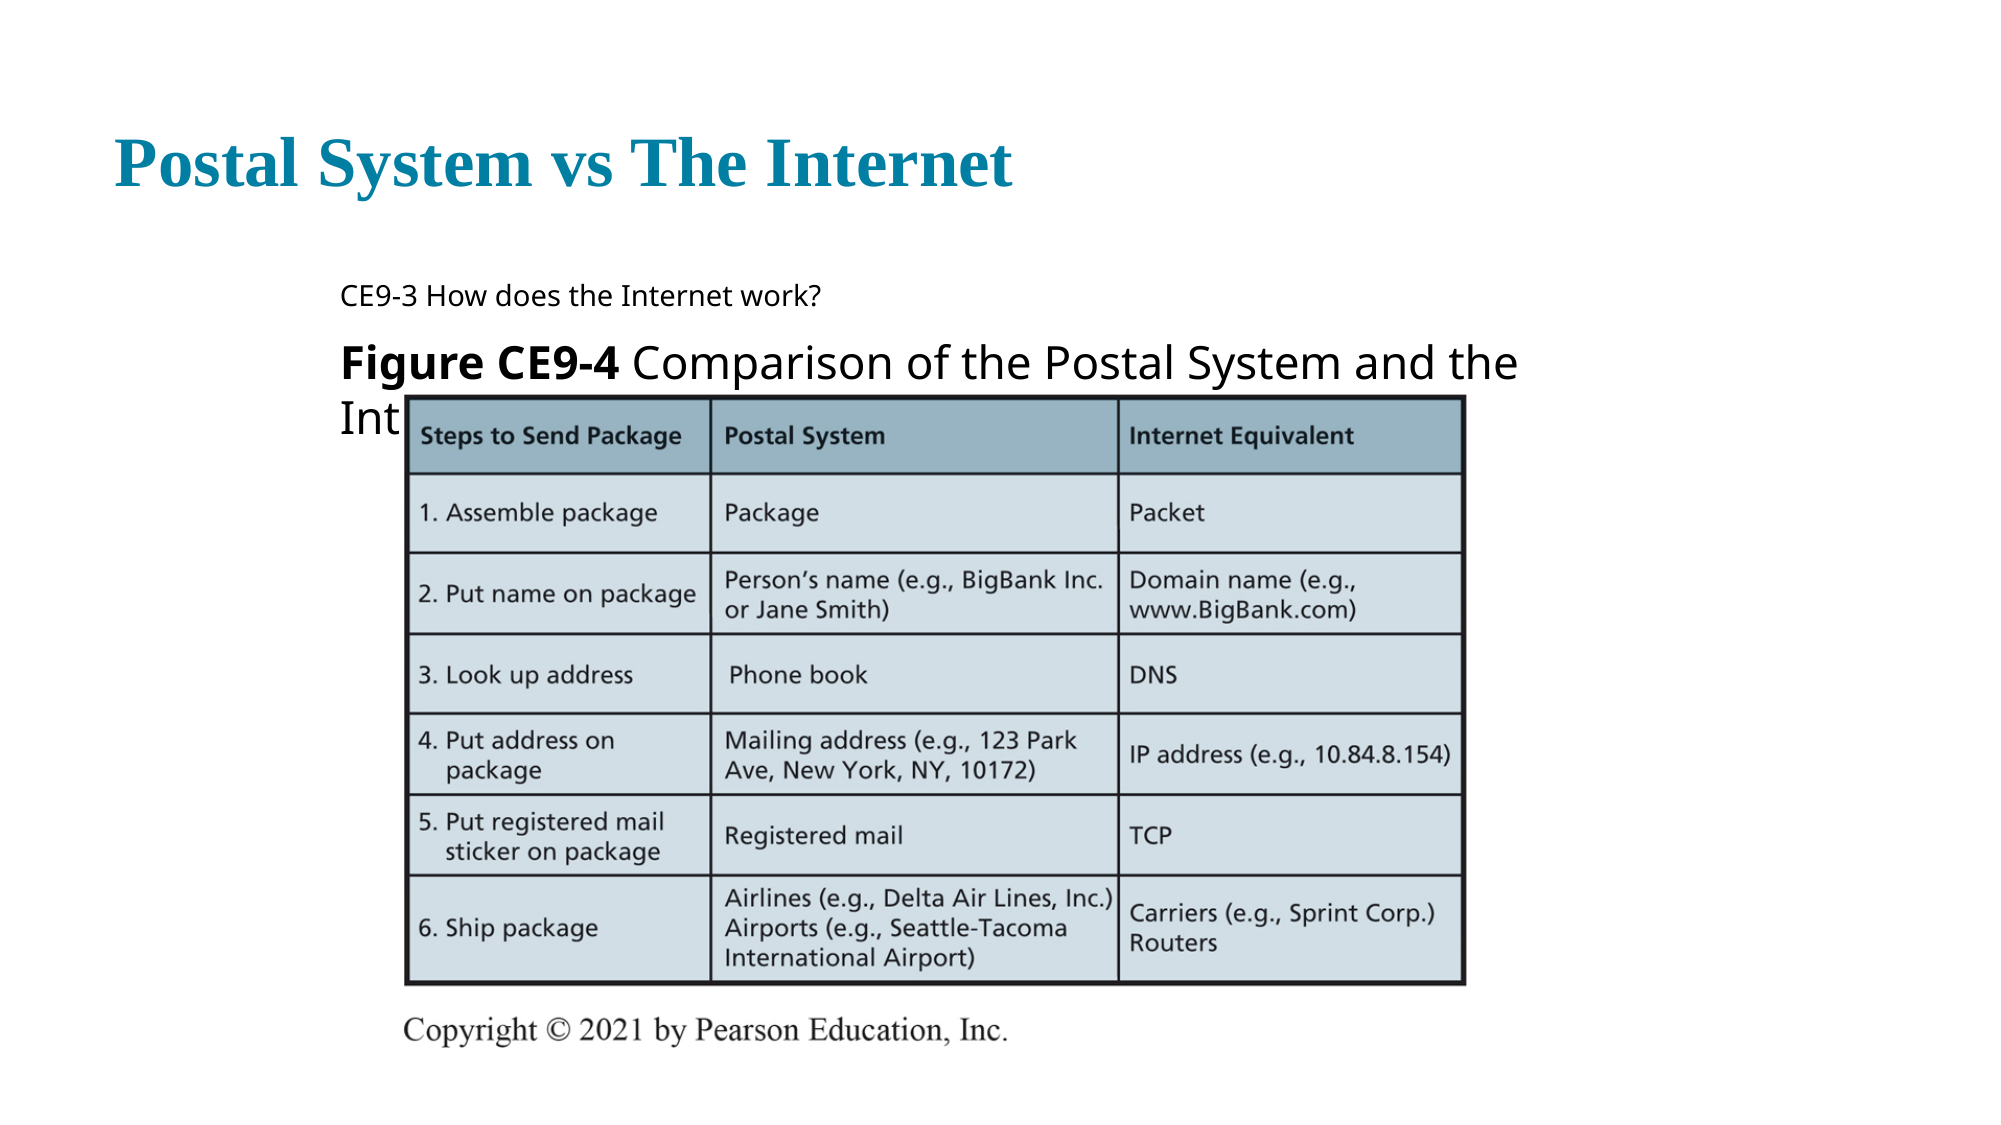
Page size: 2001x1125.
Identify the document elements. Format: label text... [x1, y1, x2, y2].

list CE 9-3 How does the Internet work? Figure C E 9-4 Comparison of the Postal System and the Internet [324, 262, 1675, 394]
picture [402, 393, 1468, 1050]
title Postal System vs The Internet [99, 35, 1900, 216]
